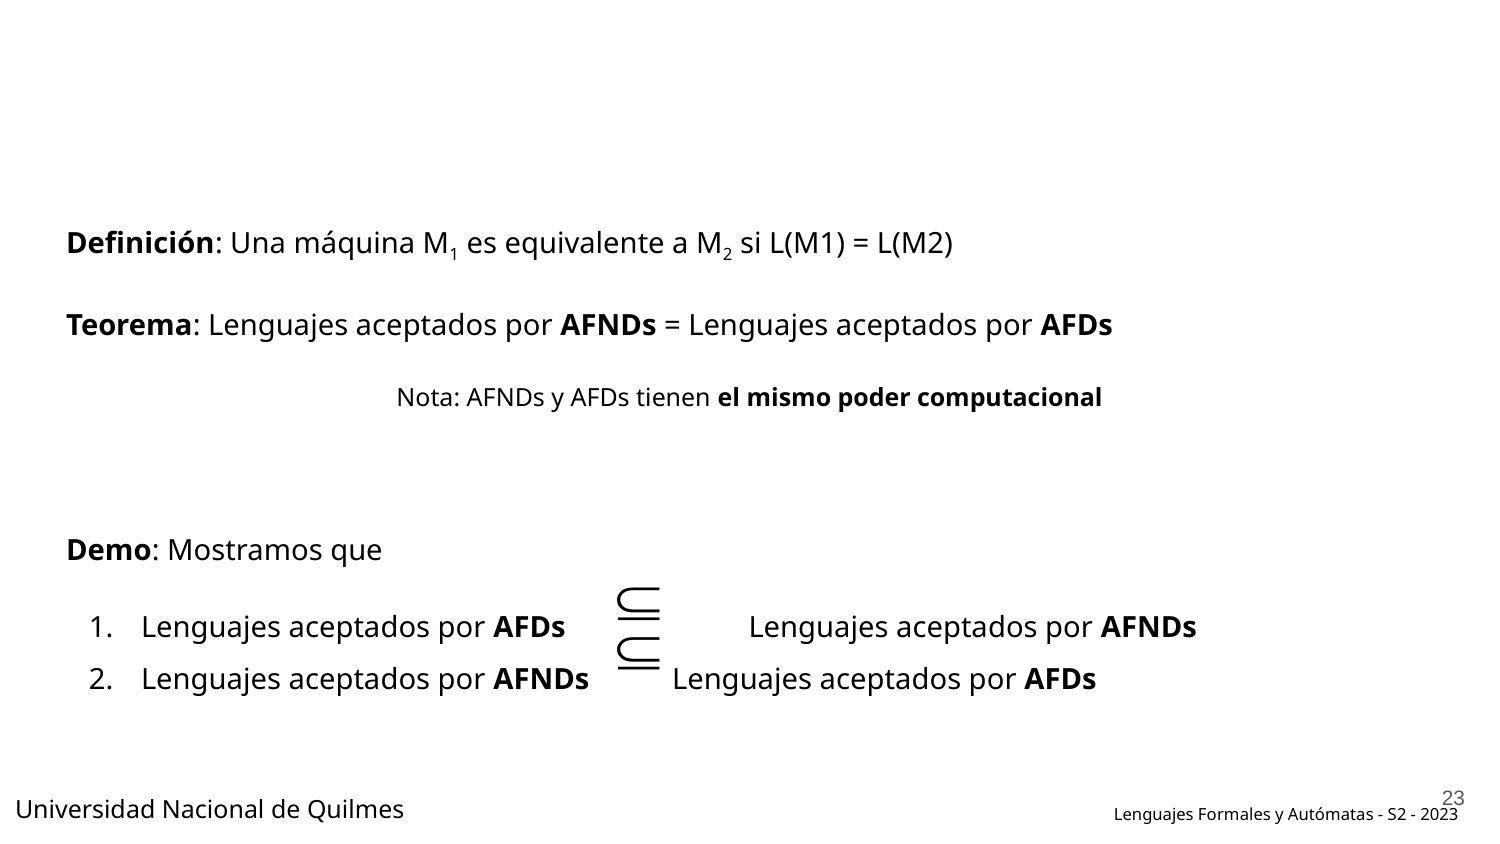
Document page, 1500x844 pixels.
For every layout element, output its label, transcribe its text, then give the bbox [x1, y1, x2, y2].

subtitle Universidad Nacional de Quilmes [0, 781, 524, 844]
picture [614, 632, 664, 673]
text_box Lenguajes Formales y Autómatas - S2 - 2023 [1098, 788, 1500, 837]
picture [614, 583, 664, 623]
slide_number ‹#› [1389, 764, 1480, 830]
list Definición: Una máquina M1 es equivalente a M2 si L(M1) = L(M2) Teorema: Lenguajes aceptados por AFNDs = Lenguajes aceptados por AFDs Nota: AFNDs y AFDs tienen el mismo poder computacional Demo: Mostramos que Lenguajes aceptados por AFDs Lenguajes aceptados por AFNDs Lenguajes aceptados por AFNDs Lenguajes aceptados por AFDs [51, 189, 1449, 750]
